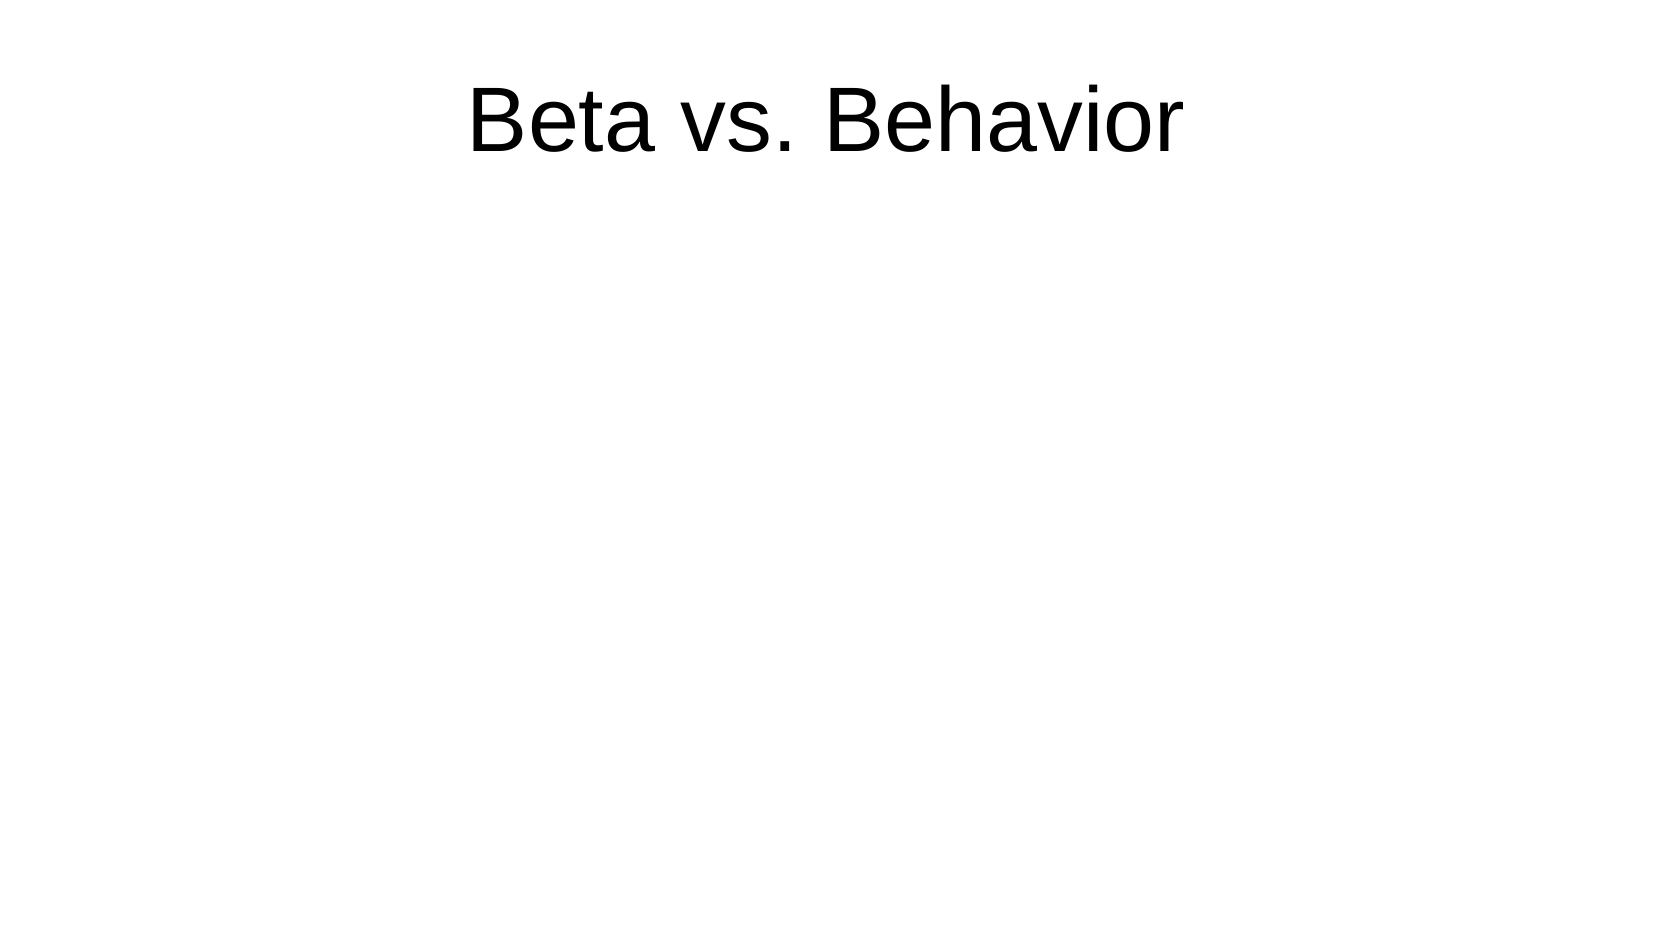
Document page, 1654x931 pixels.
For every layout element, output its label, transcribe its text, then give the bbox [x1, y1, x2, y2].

title Beta vs. Behavior [82, 37, 1571, 193]
